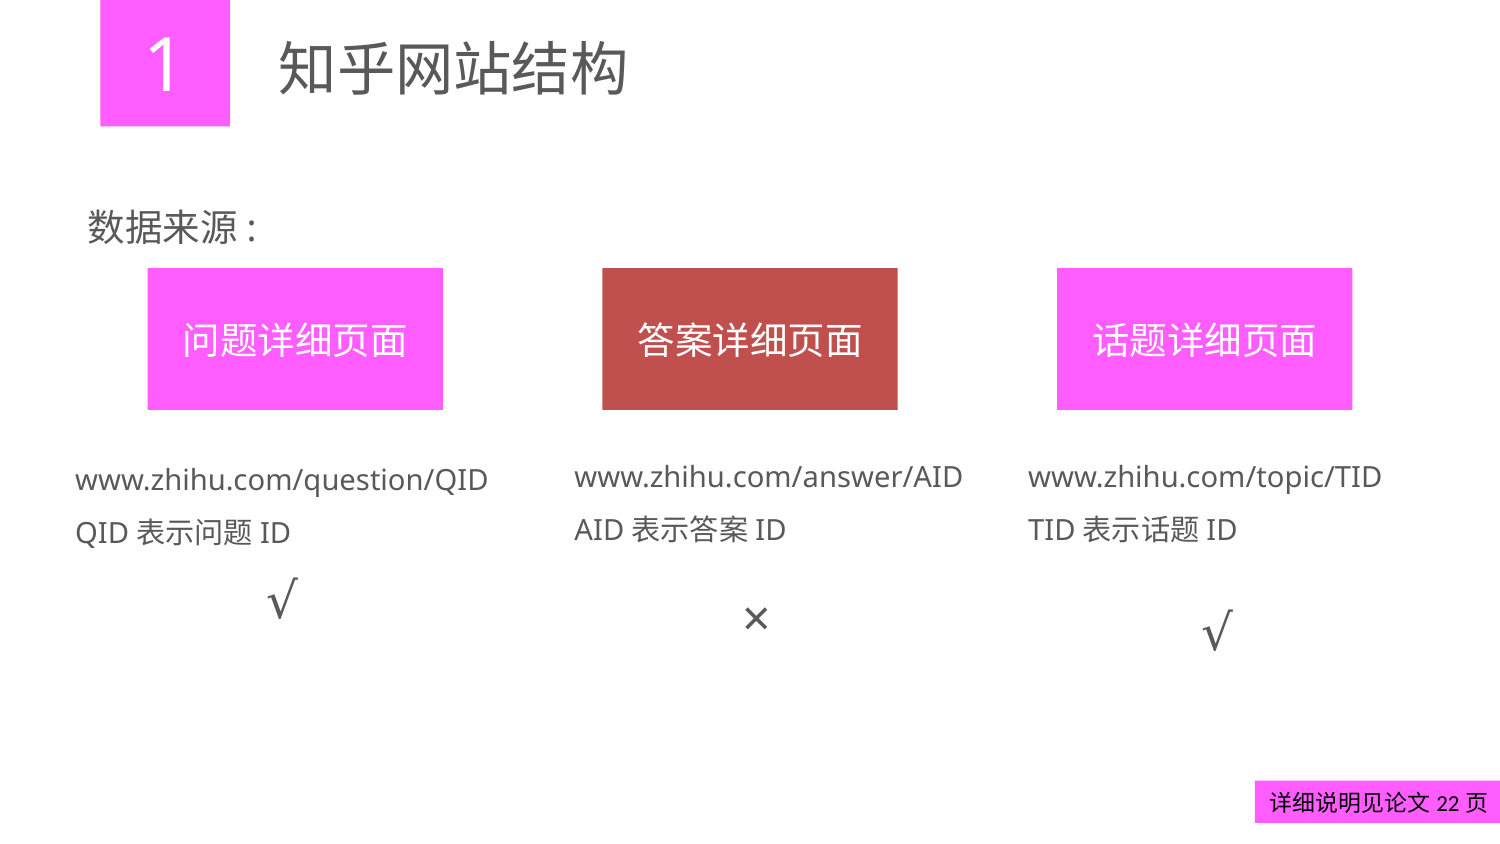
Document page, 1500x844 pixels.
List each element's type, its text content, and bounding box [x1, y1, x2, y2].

text_box 数据来源: [71, 173, 273, 257]
title 知乎网站结构 [263, 20, 1447, 115]
text_box 问题详细页面 [145, 266, 445, 412]
text_box 详细说明见论文22页 [1254, 780, 1500, 823]
text_box 答案详细页面 [600, 266, 900, 412]
text_box √ [1187, 563, 1275, 668]
text_box www.zhihu.com/answer/AID AID表示答案ID [559, 433, 985, 554]
text_box 话题详细页面 [1055, 266, 1355, 412]
text_box 1 [100, 8, 231, 114]
text_box √ [251, 530, 340, 636]
text_box × [728, 548, 817, 654]
text_box www.zhihu.com/topic/TID TID表示话题ID [1013, 433, 1439, 554]
text_box www.zhihu.com/question/QID QID表示问题ID [60, 436, 516, 557]
